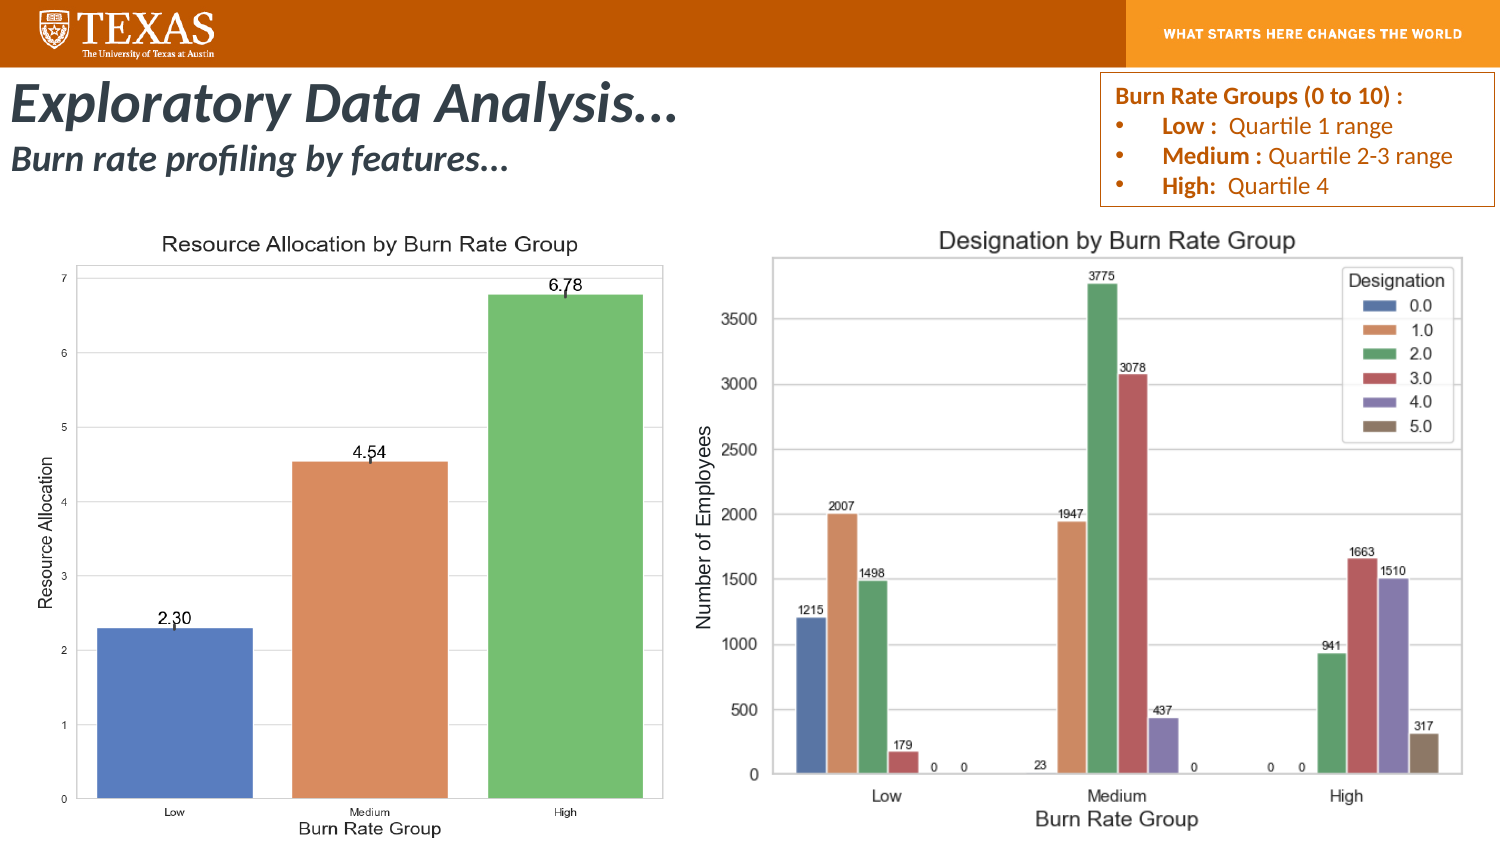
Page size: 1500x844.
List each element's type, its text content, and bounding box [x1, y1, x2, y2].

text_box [681, 220, 1474, 835]
title Exploratory Data Analysis... Burn rate profiling by features... [0, 51, 1346, 192]
text_box Burn Rate Groups (0 to 10) : Low : Quartile 1 range Medium : Quartile 2-3 range High: Quartile 4 [1100, 72, 1495, 207]
picture [0, 0, 1500, 844]
